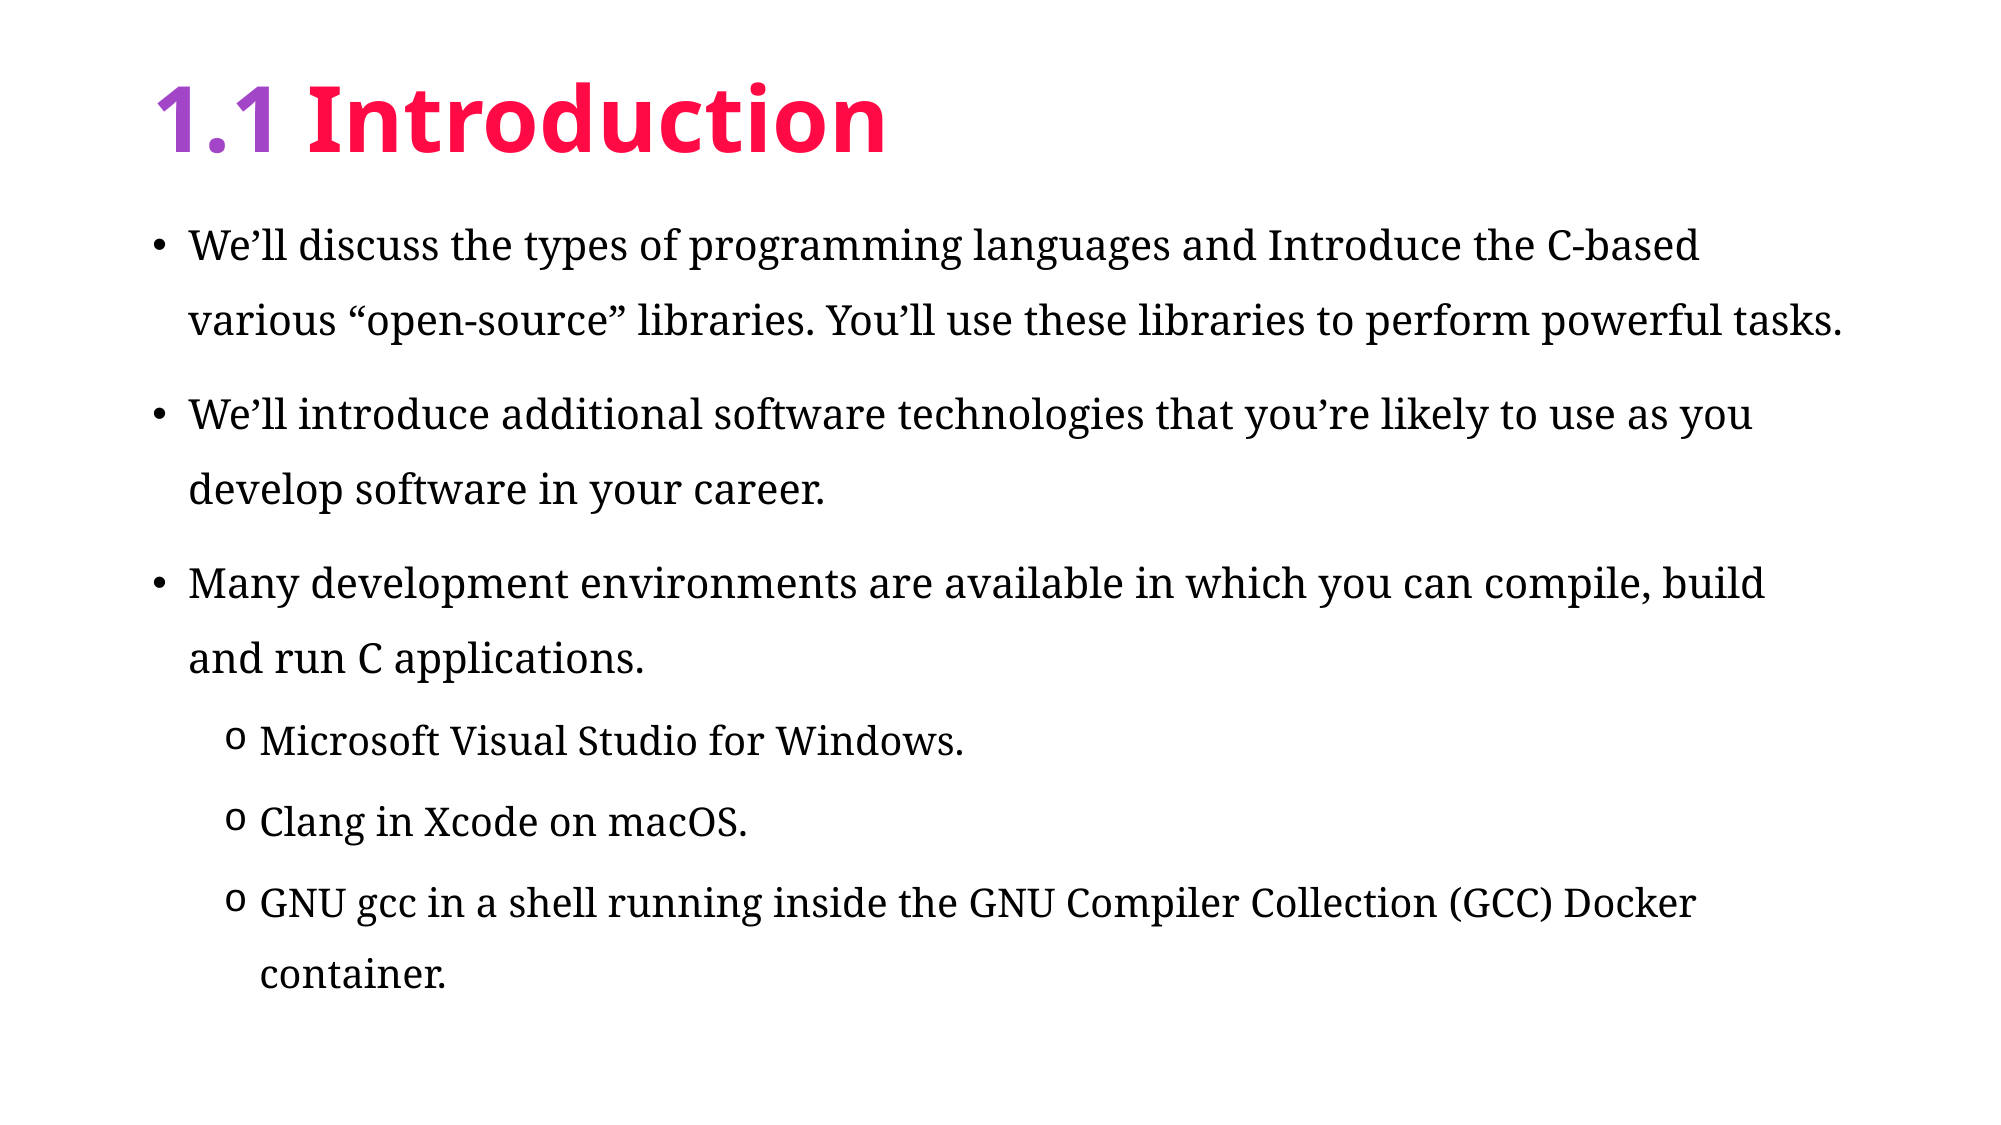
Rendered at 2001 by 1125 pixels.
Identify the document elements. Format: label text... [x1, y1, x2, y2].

title 1.1 Introduction [137, 59, 1863, 186]
list We’ll discuss the types of programming languages and Introduce the C-based various “open-source” libraries. You’ll use these libraries to perform powerful tasks. We’ll introduce additional software technologies that you’re likely to use as you develop software in your career. Many development environments are available in which you can compile, build and run C applications. Microsoft Visual Studio for Windows. Clang in Xcode on macOS. GNU gcc in a shell running inside the GNU Compiler Collection (GCC) Docker container. [137, 186, 1863, 1014]
